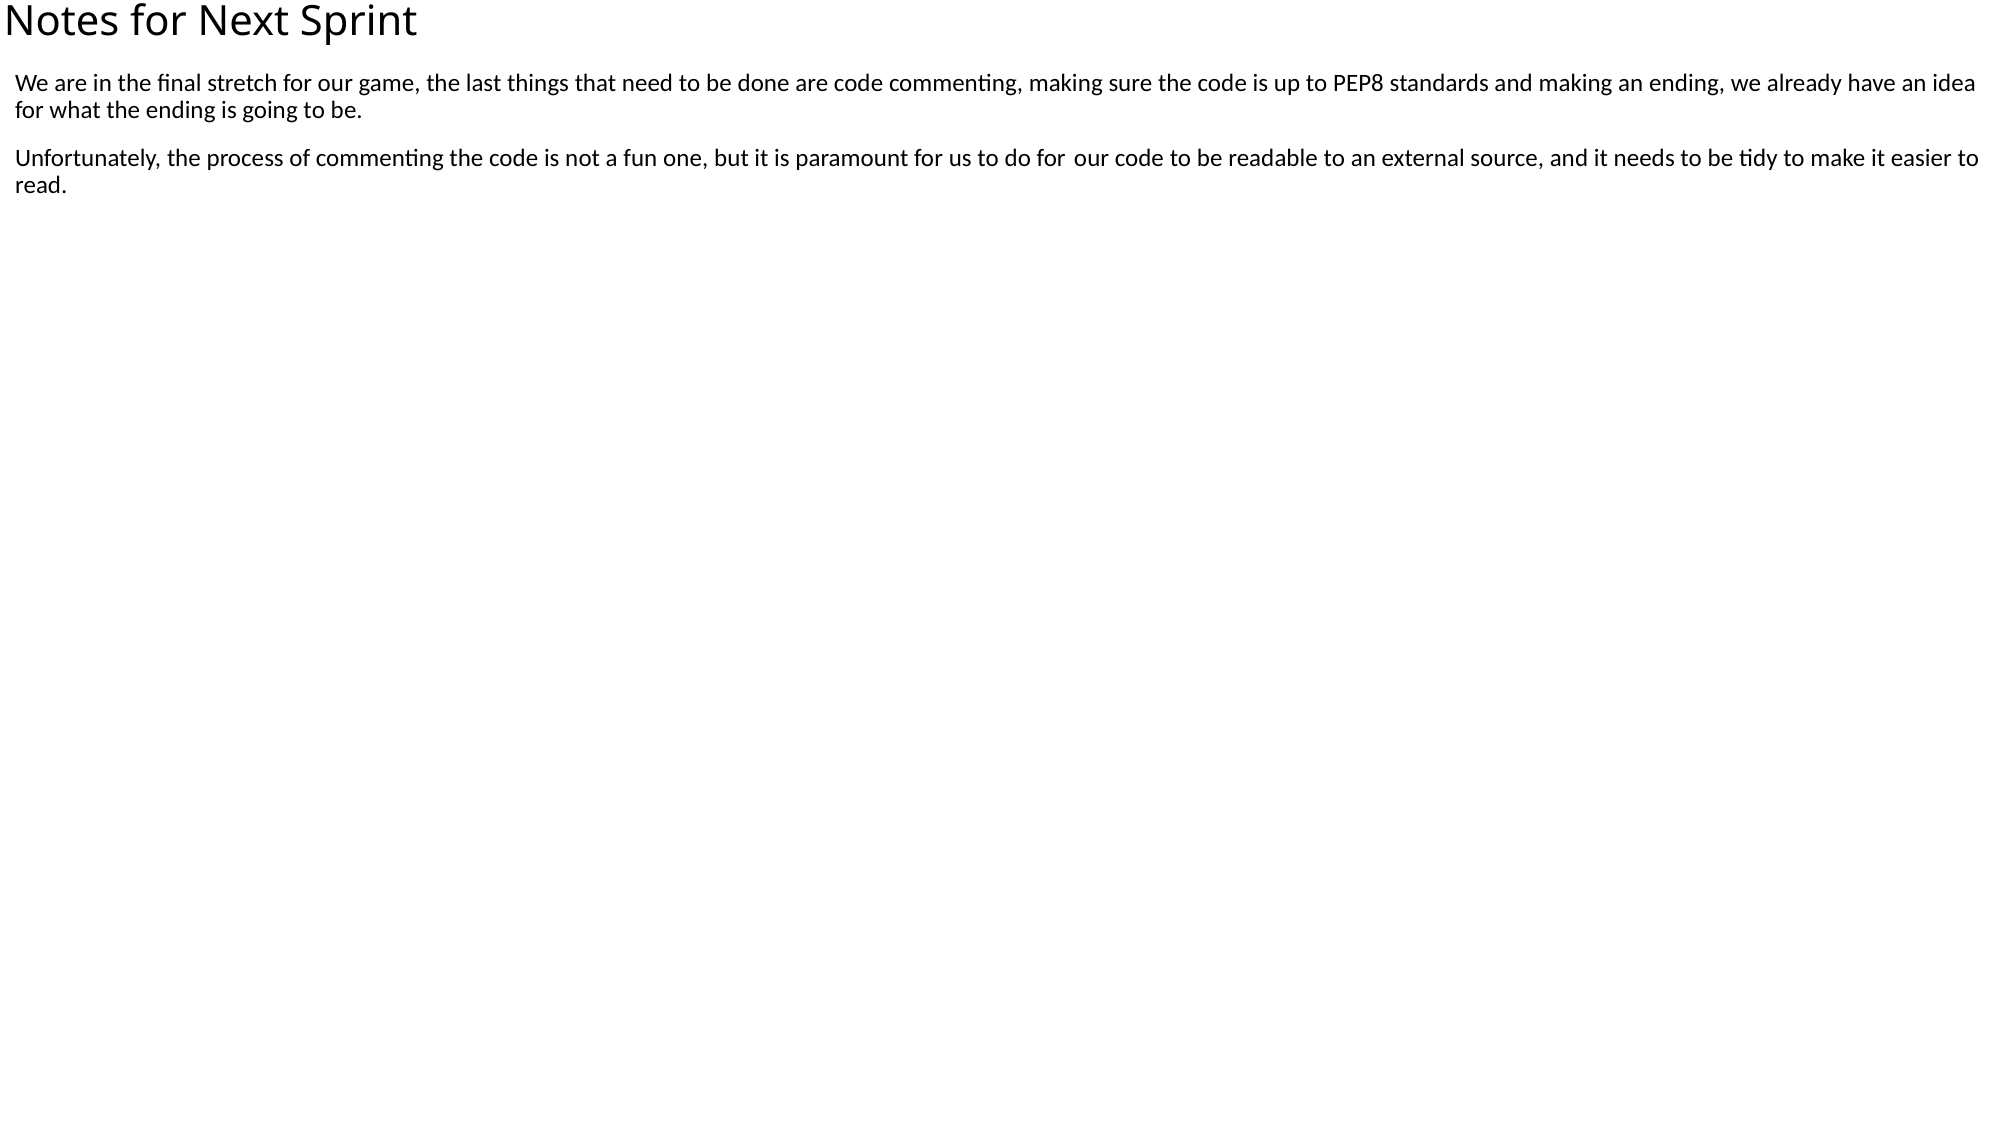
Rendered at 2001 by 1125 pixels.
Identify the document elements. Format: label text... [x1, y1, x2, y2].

title Notes for Next Sprint [0, 0, 1714, 62]
list We are in the final stretch for our game, the last things that need to be done are code commenting, making sure the code is up to PEP8 standards and making an ending, we already have an idea for what the ending is going to be. Unfortunately, the process of commenting the code is not a fun one, but it is paramount for us to do for our code to be readable to an external source, and it needs to be tidy to make it easier to read. [0, 62, 2000, 777]
